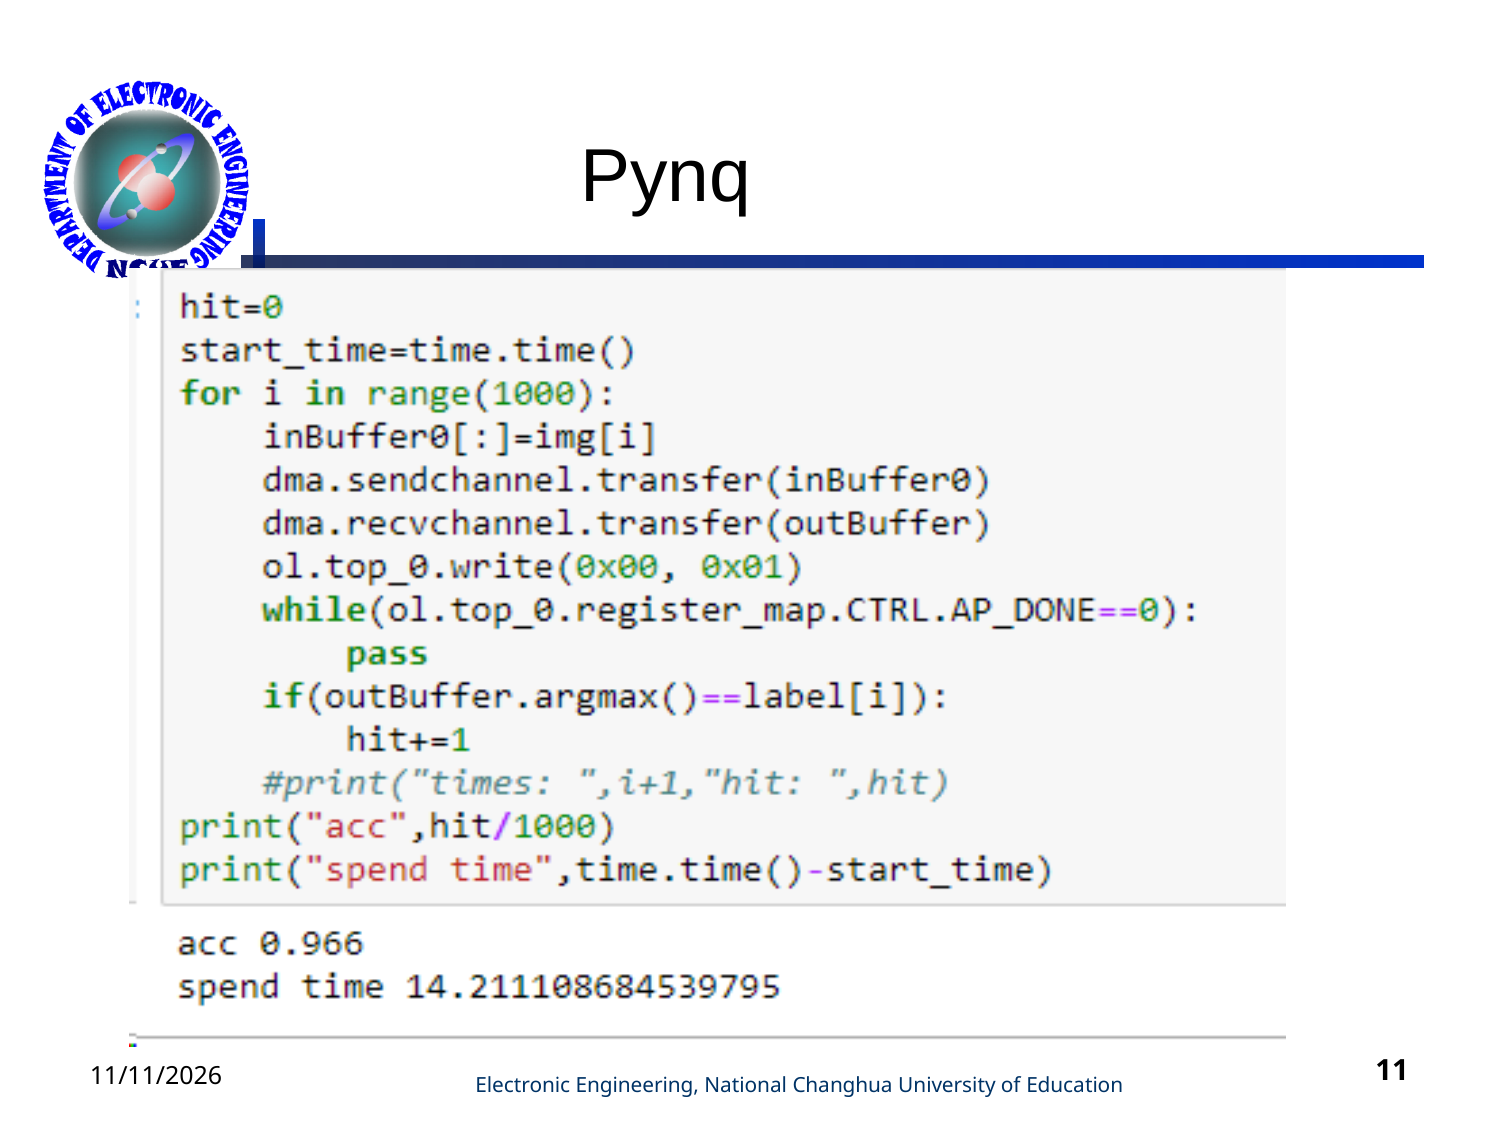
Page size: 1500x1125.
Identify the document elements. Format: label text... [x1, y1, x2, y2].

title Pynq [265, 73, 1422, 269]
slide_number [74, 1024, 424, 1102]
slide_number 10 [1074, 1024, 1424, 1099]
picture [41, 78, 1286, 1048]
footer Electronic Engineering, National Changhua University of Education [206, 1055, 1387, 1121]
